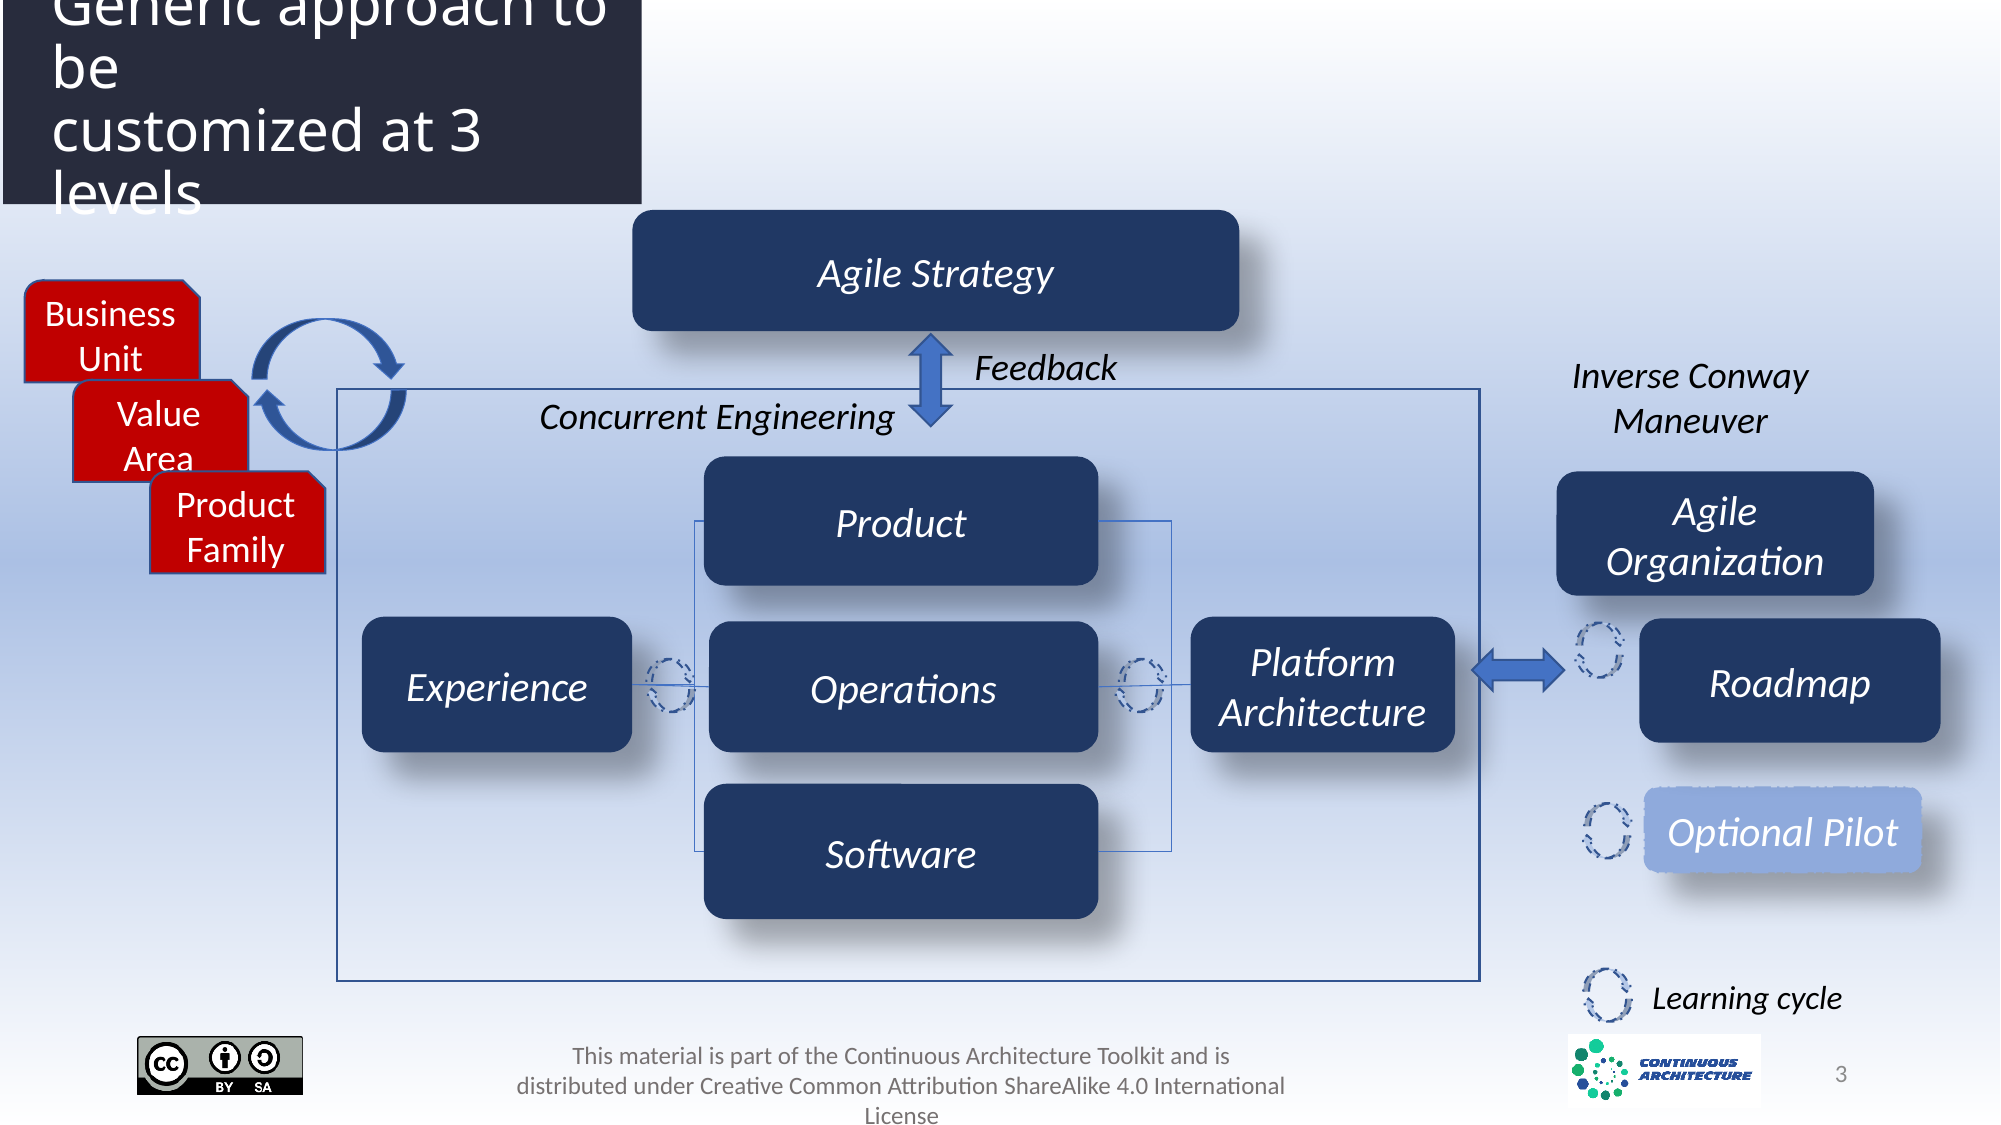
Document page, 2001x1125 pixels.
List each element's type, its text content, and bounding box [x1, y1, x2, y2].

text_box [1583, 975, 1590, 984]
text_box Learning cycle [1630, 968, 1866, 1024]
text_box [632, 521, 704, 684]
slide_number 3 [1788, 1042, 1863, 1103]
text_box [1591, 621, 1626, 648]
text_box Concurrent Engineering [468, 384, 968, 445]
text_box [251, 318, 407, 451]
text_box Feedback [935, 335, 1168, 395]
text_box [1598, 967, 1630, 994]
text_box Roadmap [1638, 617, 1942, 744]
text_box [632, 687, 704, 852]
text_box [1588, 817, 1593, 827]
text_box Inverse Conway Maneuver [1510, 344, 1871, 449]
text_box [1616, 662, 1623, 671]
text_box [1098, 521, 1191, 684]
text_box [1576, 629, 1583, 638]
text_box Product Family [149, 469, 327, 575]
text_box [336, 388, 1481, 982]
text_box [1583, 997, 1618, 1023]
text_box Optional Pilot [1643, 786, 1923, 874]
text_box Business Unit [23, 278, 201, 384]
picture [1568, 1034, 1761, 1108]
text_box [1624, 843, 1630, 852]
text_box [1599, 802, 1633, 828]
text_box Agile Strategy [631, 208, 1241, 333]
text_box [1623, 998, 1628, 1008]
text_box [1581, 833, 1616, 860]
text_box [1574, 653, 1608, 679]
text_box Agile Organization [1555, 470, 1876, 597]
picture [137, 1036, 303, 1095]
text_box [1098, 684, 1191, 852]
text_box [1470, 647, 1566, 694]
text_box [1584, 810, 1591, 819]
text_box [1587, 983, 1592, 992]
text_box [1625, 1006, 1630, 1015]
text_box [1614, 654, 1618, 664]
text_box [907, 332, 954, 428]
text_box Value Area [72, 378, 250, 483]
title Generic approach to be customized at 3 levels [36, 62, 625, 140]
